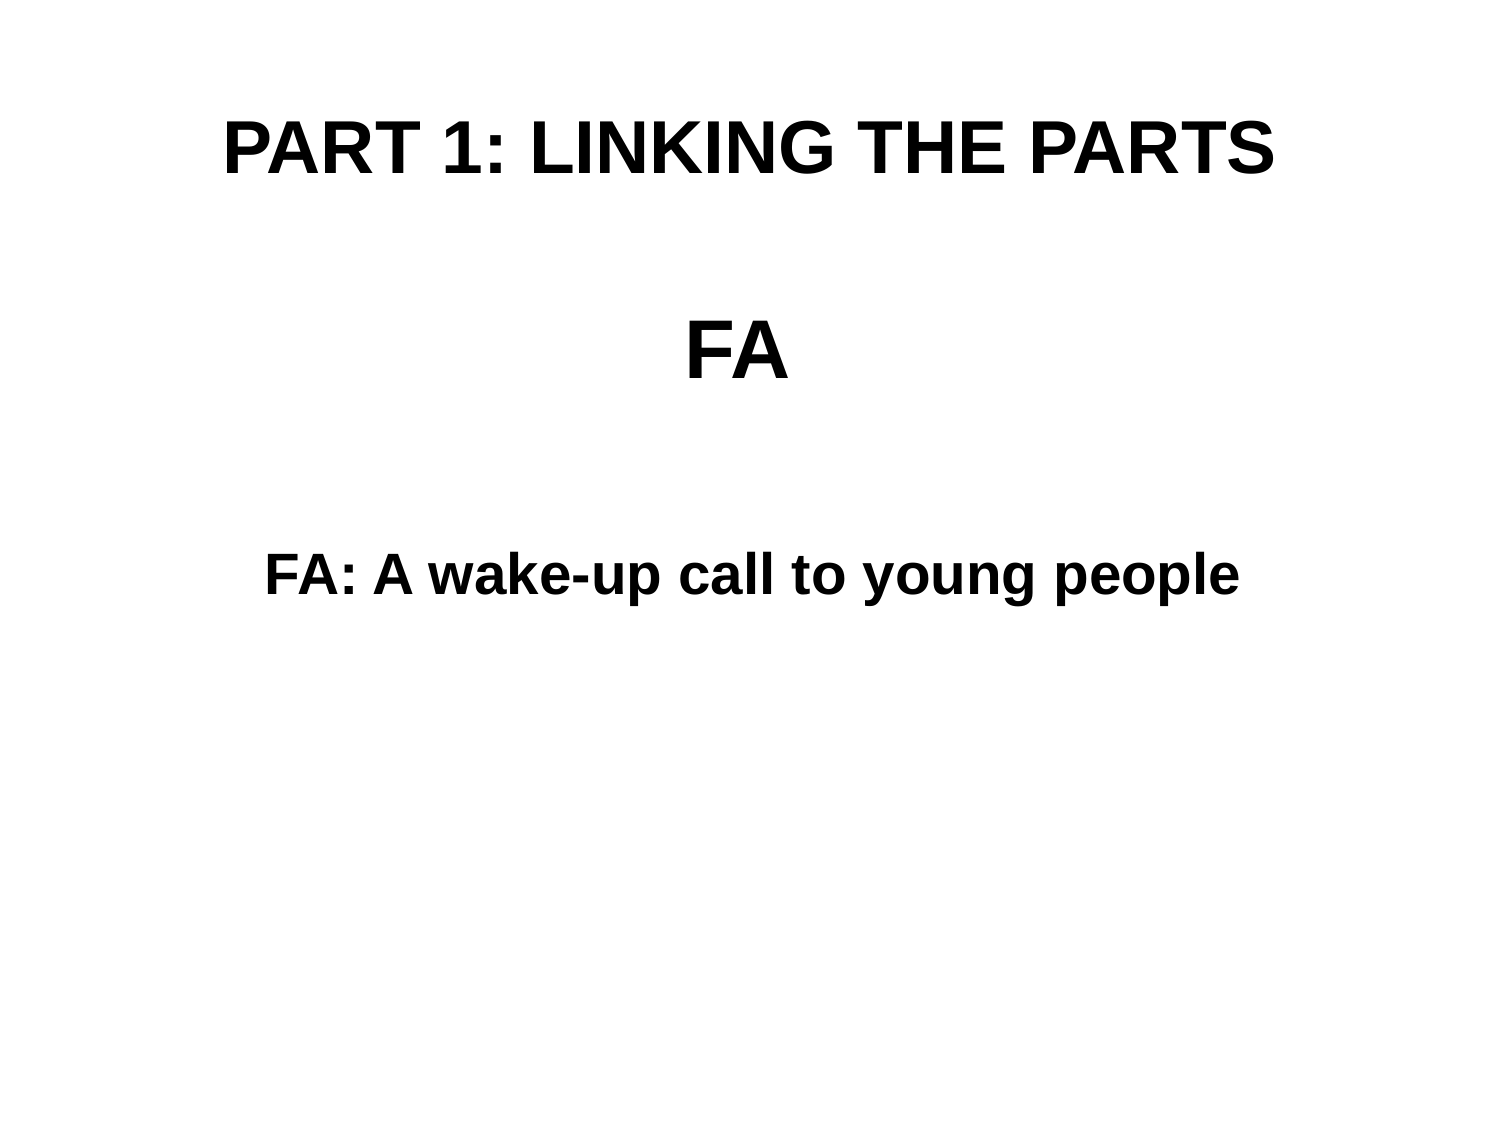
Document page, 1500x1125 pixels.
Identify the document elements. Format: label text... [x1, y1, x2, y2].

title PART 1: LINKING THE PARTS [75, 75, 1425, 213]
text_box FA [387, 287, 1088, 403]
list FA: A wake-up call to young people [78, 493, 1429, 632]
